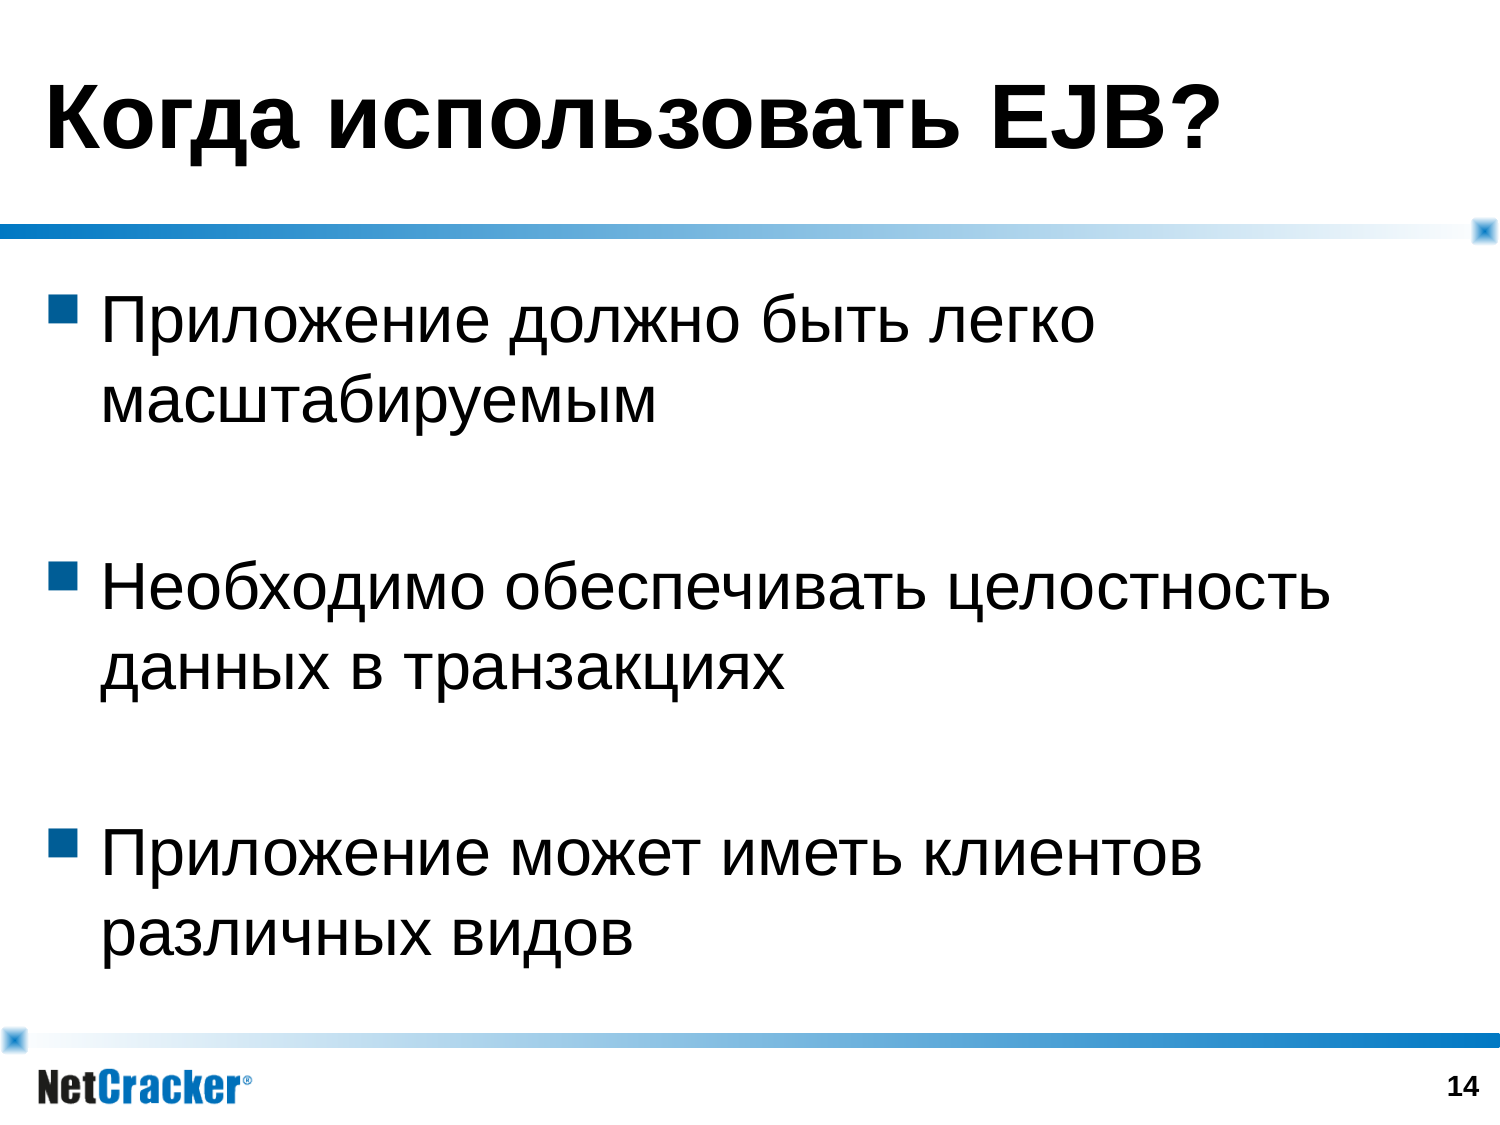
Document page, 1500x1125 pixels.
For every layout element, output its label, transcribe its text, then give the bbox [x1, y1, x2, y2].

list Приложение должно быть легко масштабируемым Необходимо обеспечивать целостность данных в транзакциях Приложение может иметь клиентов различных видов [29, 268, 1470, 1004]
picture [34, 1063, 256, 1118]
title Когда использовать EJB? [29, 0, 1470, 225]
slide_number 13 [1143, 1034, 1495, 1111]
